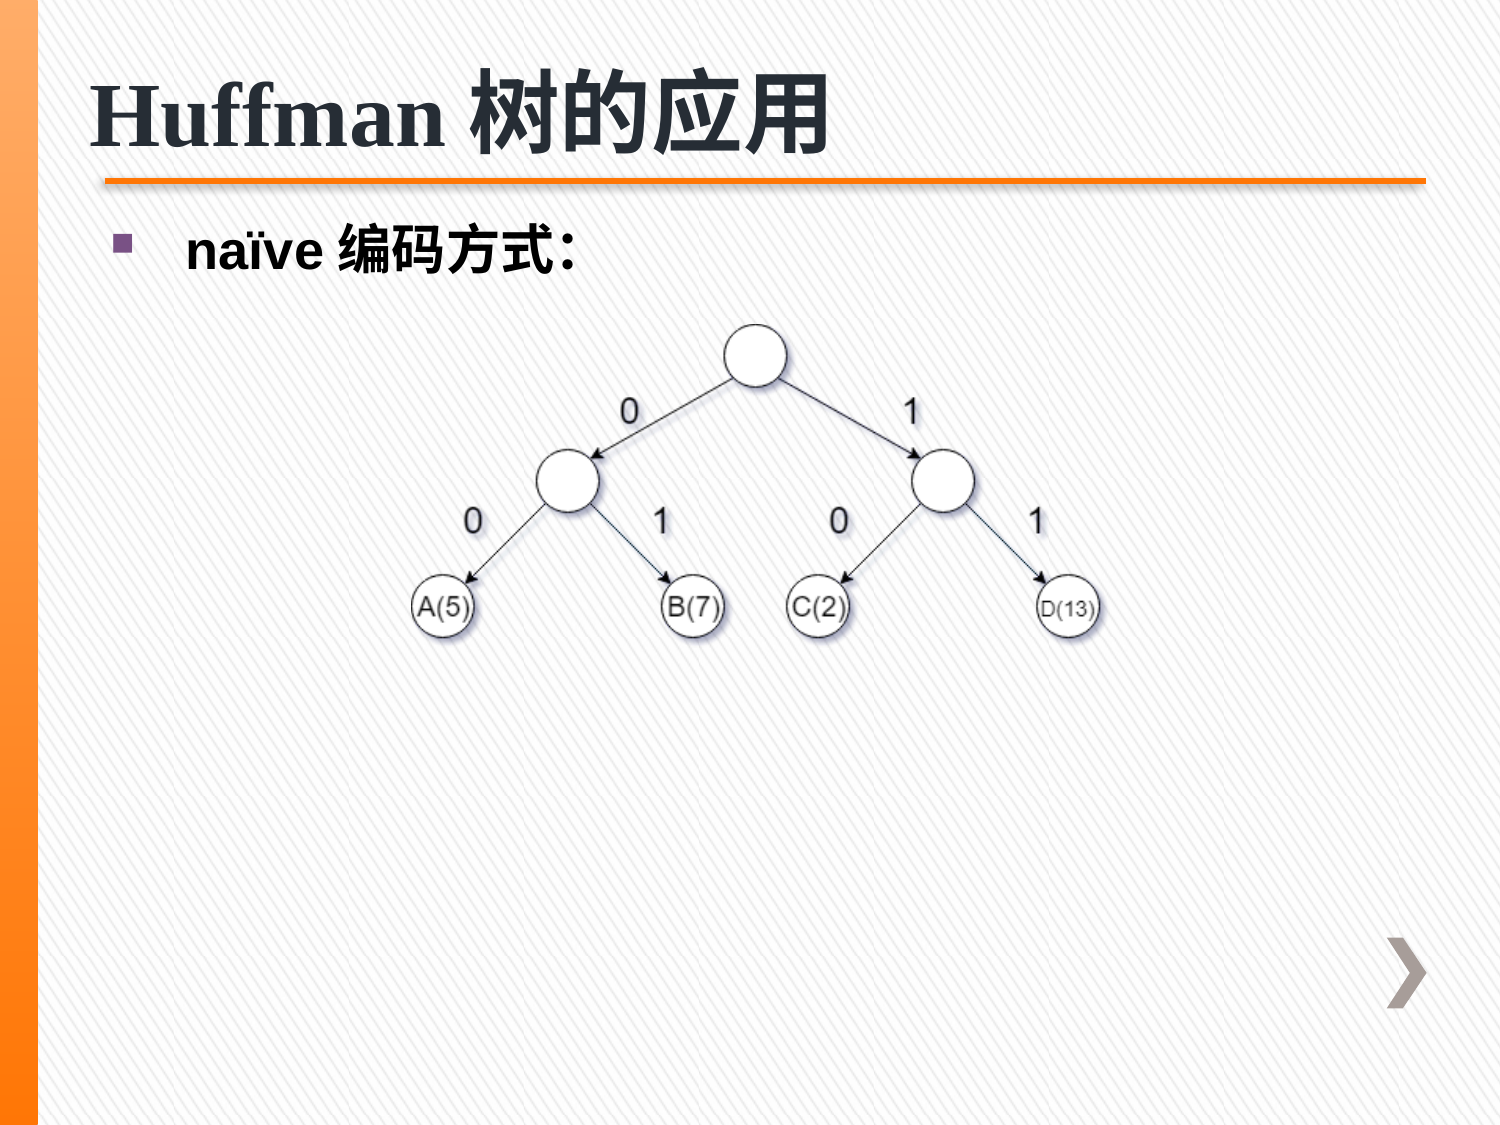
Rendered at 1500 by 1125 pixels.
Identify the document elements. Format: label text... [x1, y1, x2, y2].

text_box Huffman树的应用 [74, 54, 1425, 165]
title 割集矩阵的性质 [0, 281, 37, 285]
picture [410, 324, 1110, 648]
